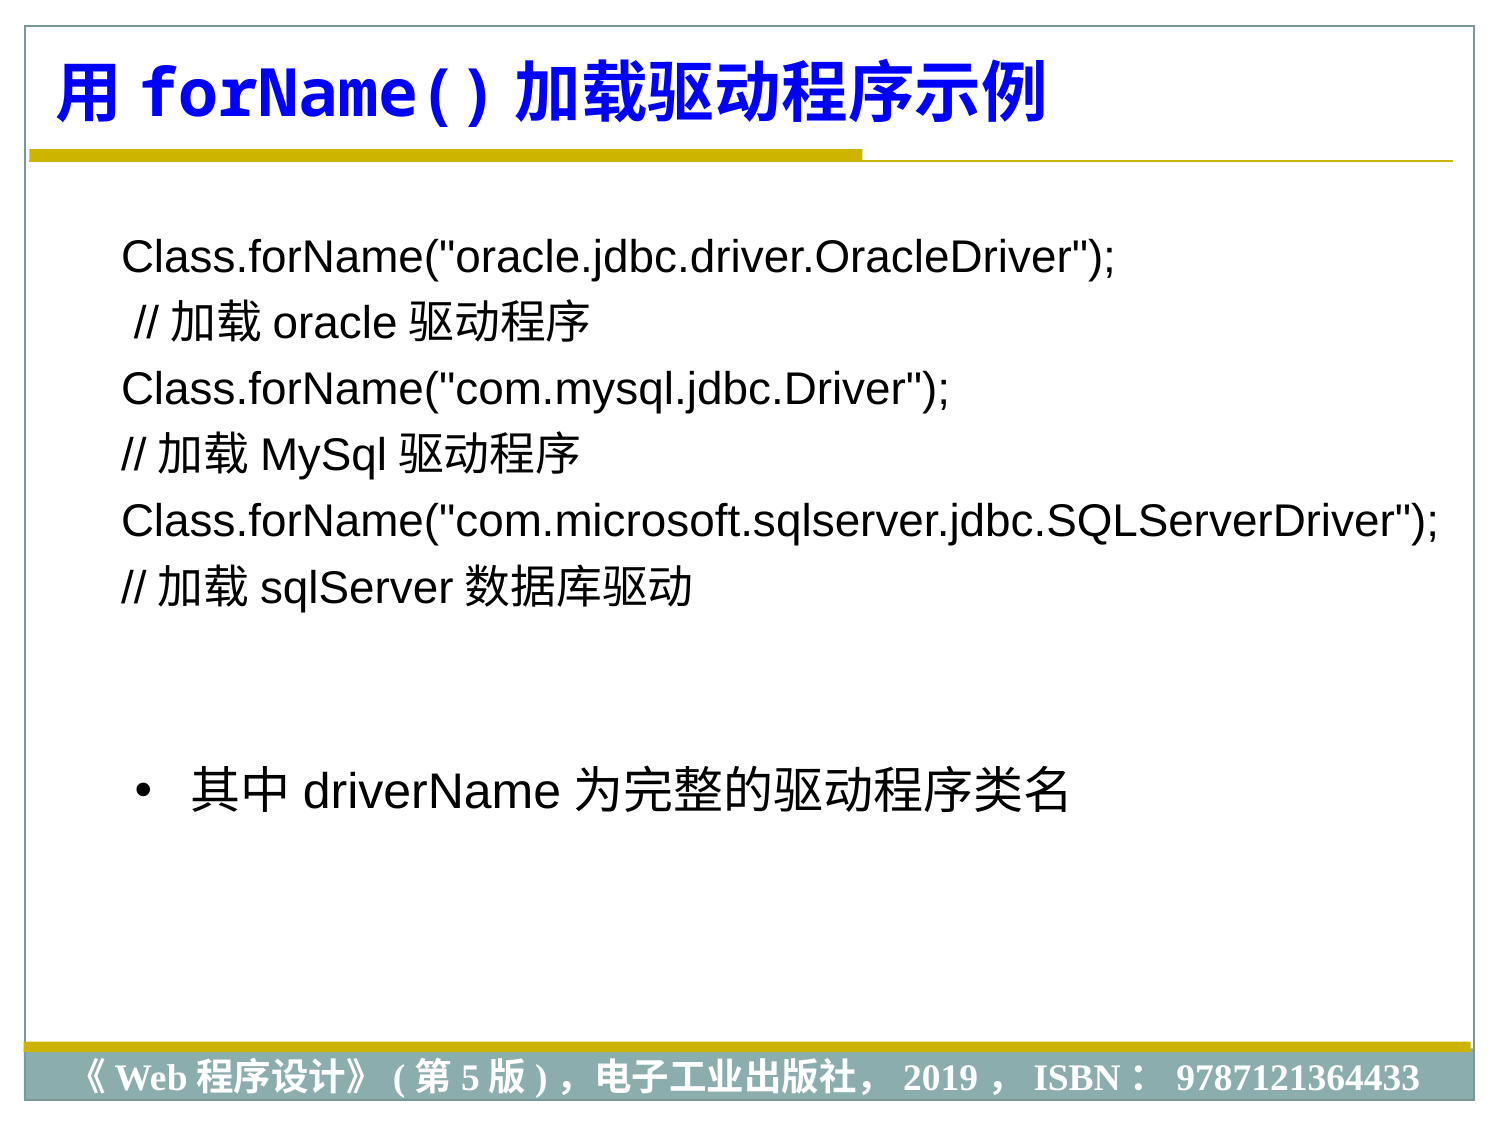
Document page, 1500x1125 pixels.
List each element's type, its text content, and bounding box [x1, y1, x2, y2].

text_box Class.forName("oracle.jdbc.driver.OracleDriver"); //加载oracle驱动程序 Class.forName("com.mysql.jdbc.Driver"); //加载MySql驱动程序 Class.forName("com.microsoft.sqlserver.jdbc.SQLServerDriver"); //加载sqlServer数据库驱动 [106, 207, 1500, 620]
text_box 其中driverName为完整的驱动程序类名 [119, 751, 1100, 827]
text_box 用forName()加载驱动程序示例 [41, 42, 1279, 148]
